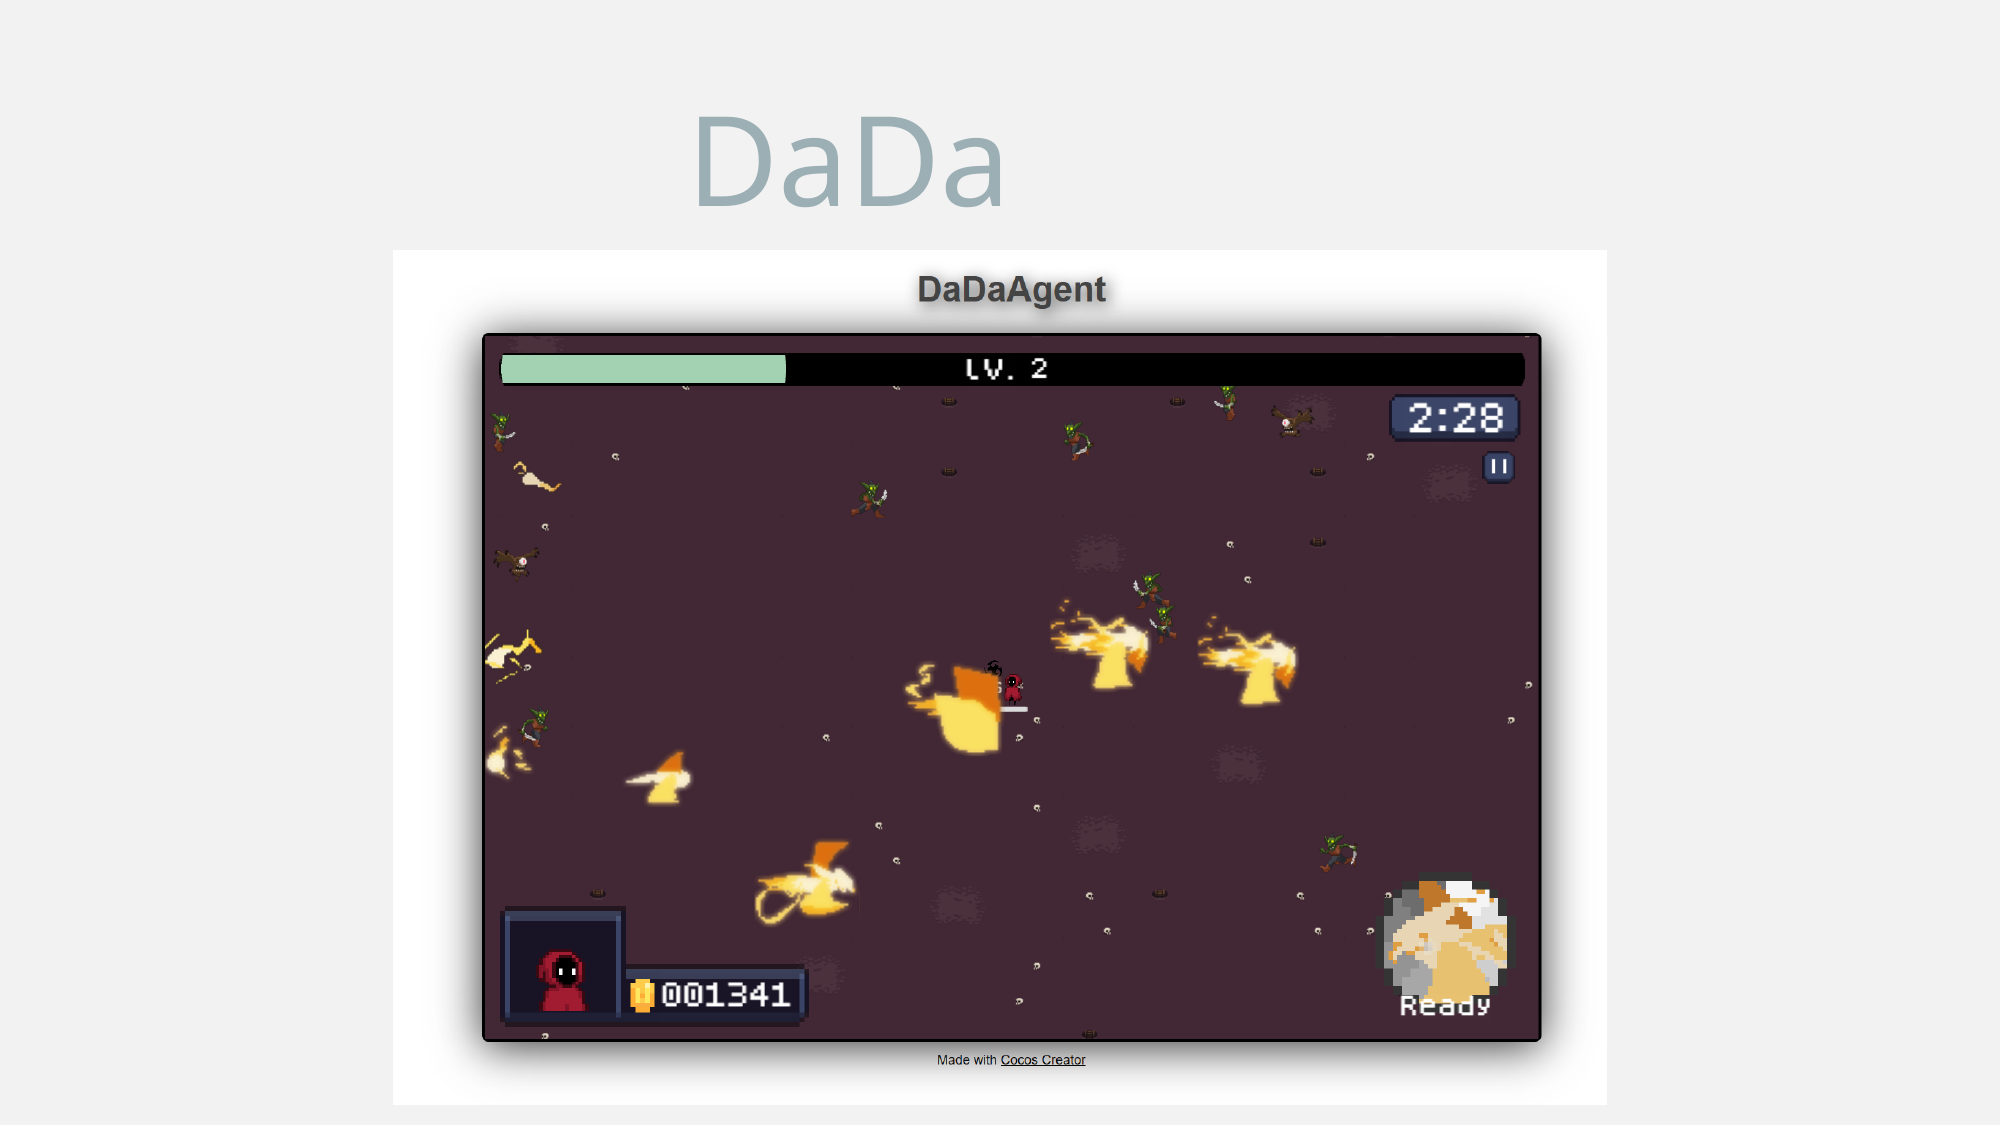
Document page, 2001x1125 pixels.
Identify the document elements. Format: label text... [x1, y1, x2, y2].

text_box DaDa Agent [672, 74, 1328, 250]
picture [393, 250, 1607, 1105]
